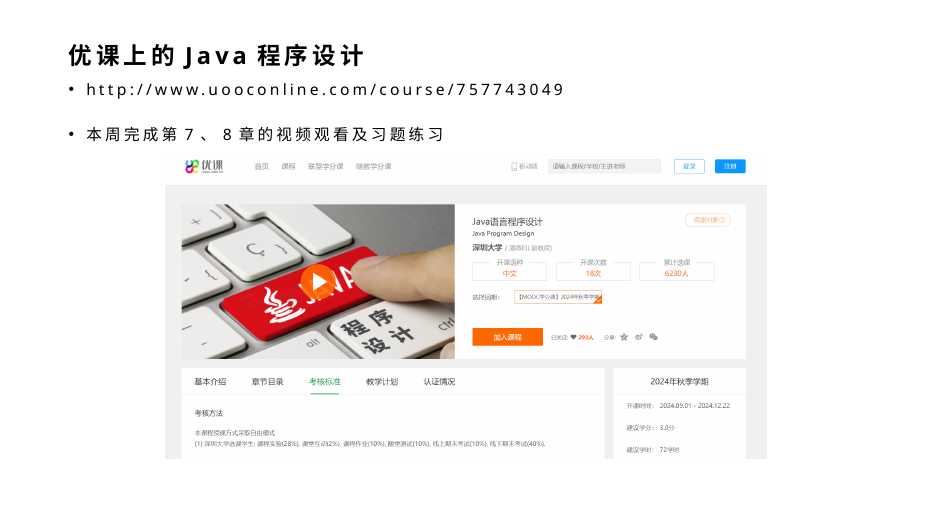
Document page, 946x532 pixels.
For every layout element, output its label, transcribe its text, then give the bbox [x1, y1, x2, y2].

list http://www.uooconline.com/course/757743049 本周完成第7、8章的视频观看及习题练习 [51, 73, 617, 492]
picture [165, 153, 767, 459]
title 优课上的Java程序设计 [51, 34, 894, 69]
